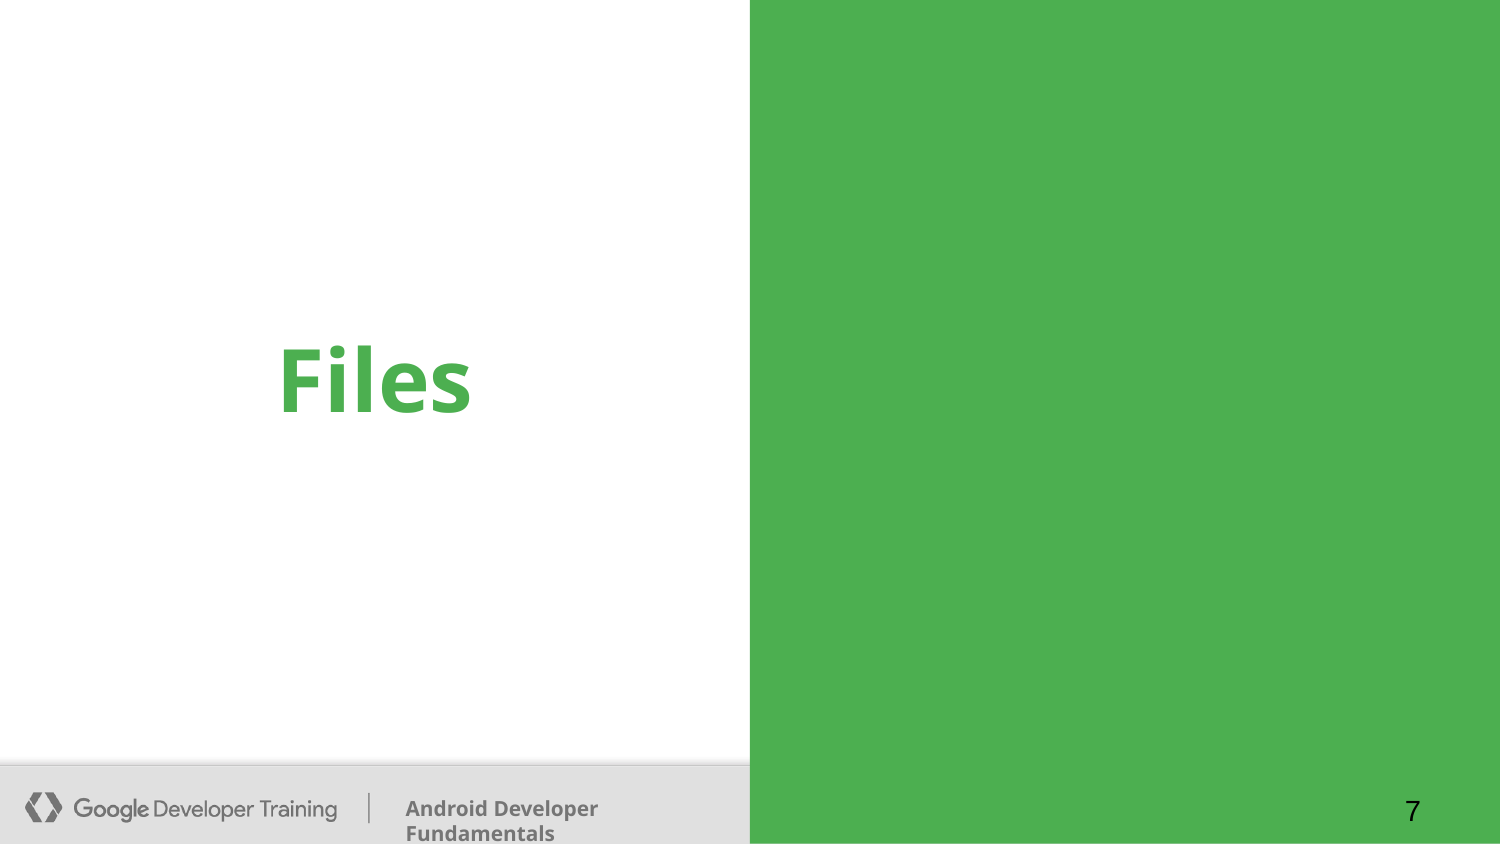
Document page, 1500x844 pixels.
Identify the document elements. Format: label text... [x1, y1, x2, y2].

slide_number ‹#› [1389, 777, 1480, 842]
picture [0, 0, 749, 844]
title Files [43, 202, 708, 446]
